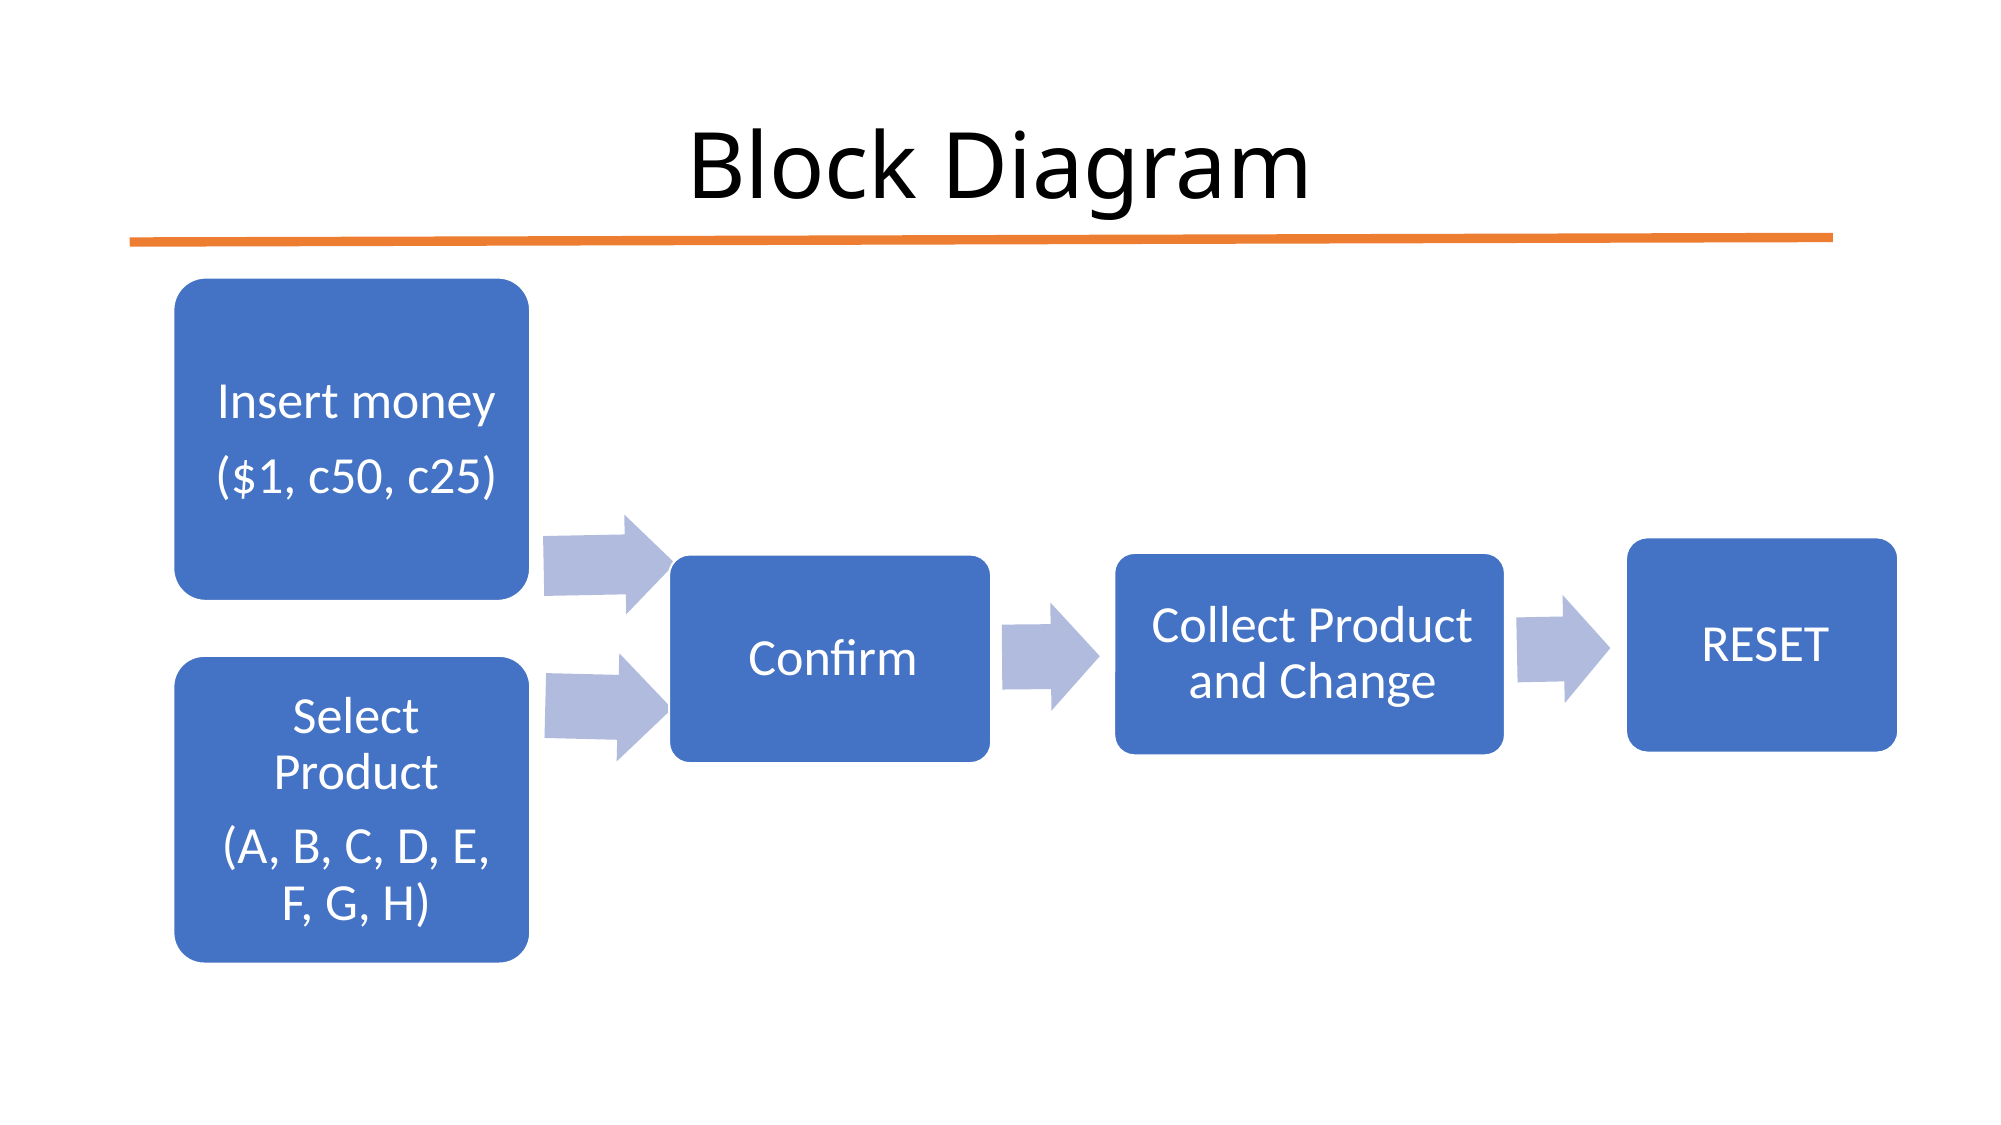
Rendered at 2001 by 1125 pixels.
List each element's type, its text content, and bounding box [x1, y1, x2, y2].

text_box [129, 237, 1833, 242]
title Block Diagram [137, 59, 1863, 278]
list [173, 277, 1899, 992]
